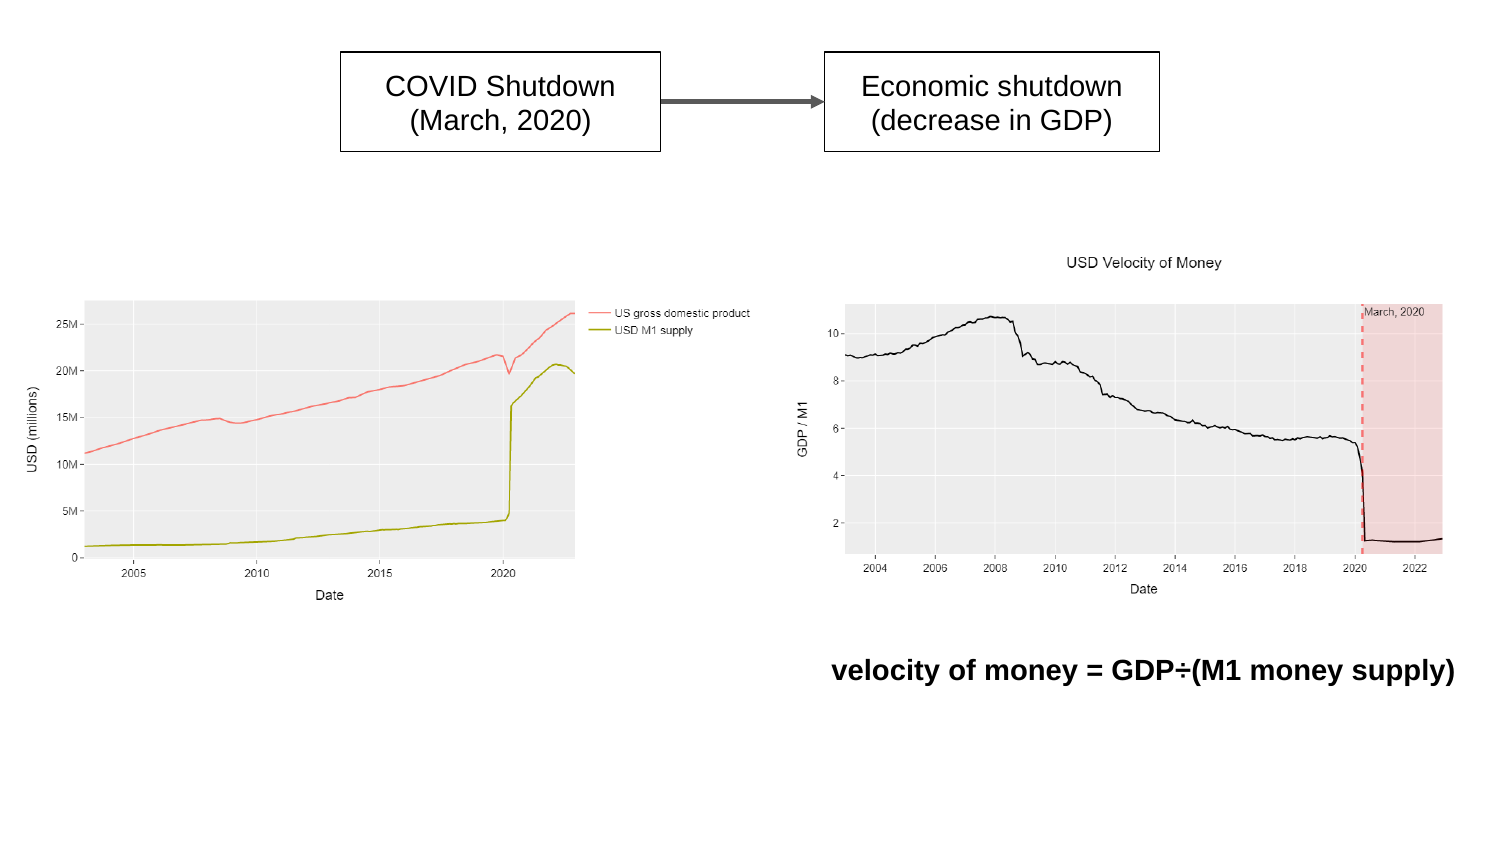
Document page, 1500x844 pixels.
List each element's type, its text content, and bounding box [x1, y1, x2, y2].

picture [786, 231, 1500, 613]
picture [24, 224, 763, 619]
text_box Economic shutdown (decrease in GDP) [824, 51, 1160, 152]
text_box COVID Shutdown (March, 2020) [340, 51, 661, 152]
text_box velocity of money = GDP÷(M1 money supply) [797, 635, 1490, 701]
